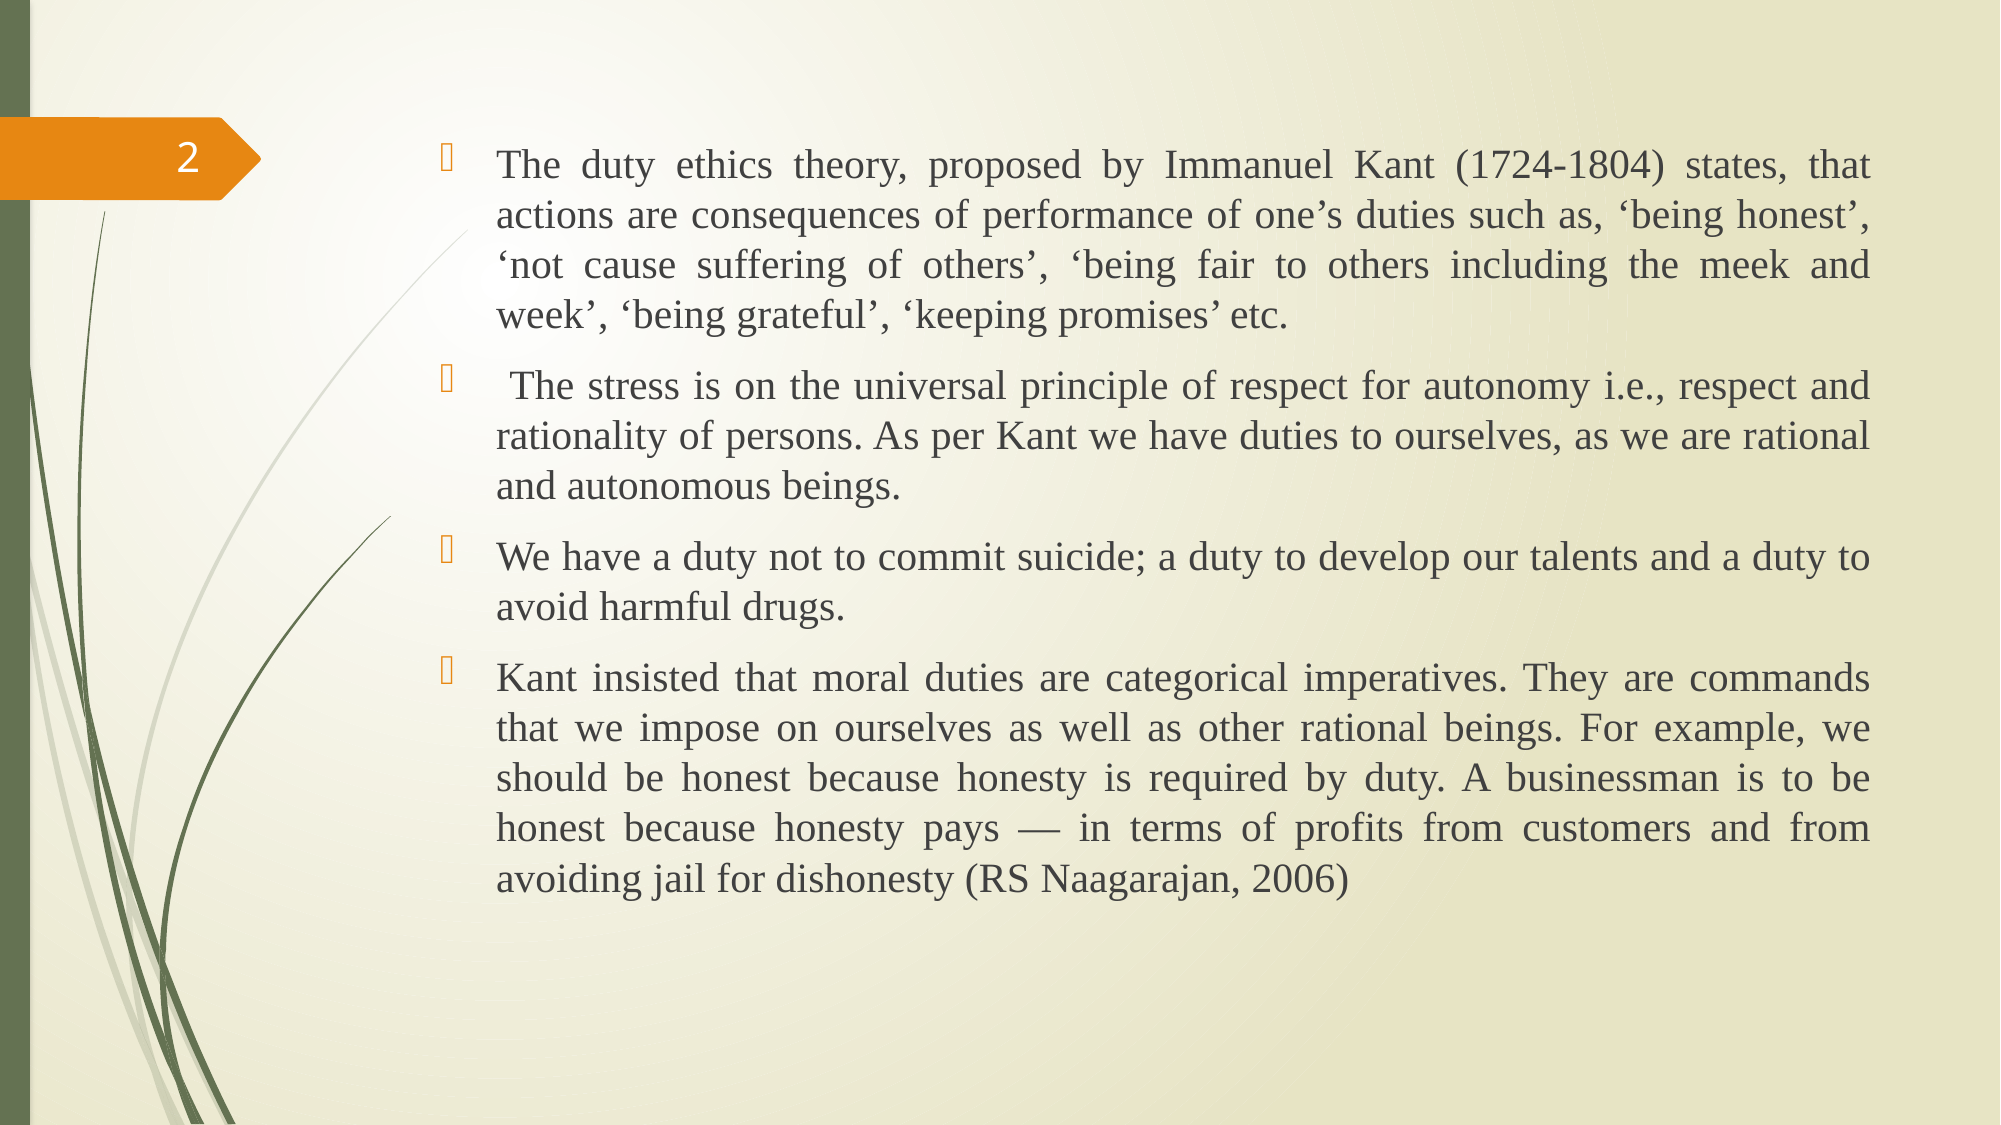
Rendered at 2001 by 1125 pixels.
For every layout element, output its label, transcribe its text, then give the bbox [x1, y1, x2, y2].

slide_number 2 [87, 129, 216, 190]
list The duty ethics theory, proposed by Immanuel Kant (1724-1804) states, that actions are consequences of performance of one’s duties such as, ‘being honest’, ‘not cause suffering of others’, ‘being fair to others including the meek and week’, ‘being grateful’, ‘keeping promises’ etc. The stress is on the universal principle of respect for autonomy i.e., respect and rationality of persons. As per Kant we have duties to ourselves, as we are rational and autonomous beings. We have a duty not to commit suicide; a duty to develop our talents and a duty to avoid harmful drugs. Kant insisted that moral duties are categorical imperatives. They are commands that we impose on ourselves as well as other rational beings. For example, we should be honest because honesty is required by duty. A businessman is to be honest because honesty pays — in terms of profits from customers and from avoiding jail for dishonesty (RS Naagarajan, 2006) [424, 129, 1888, 970]
